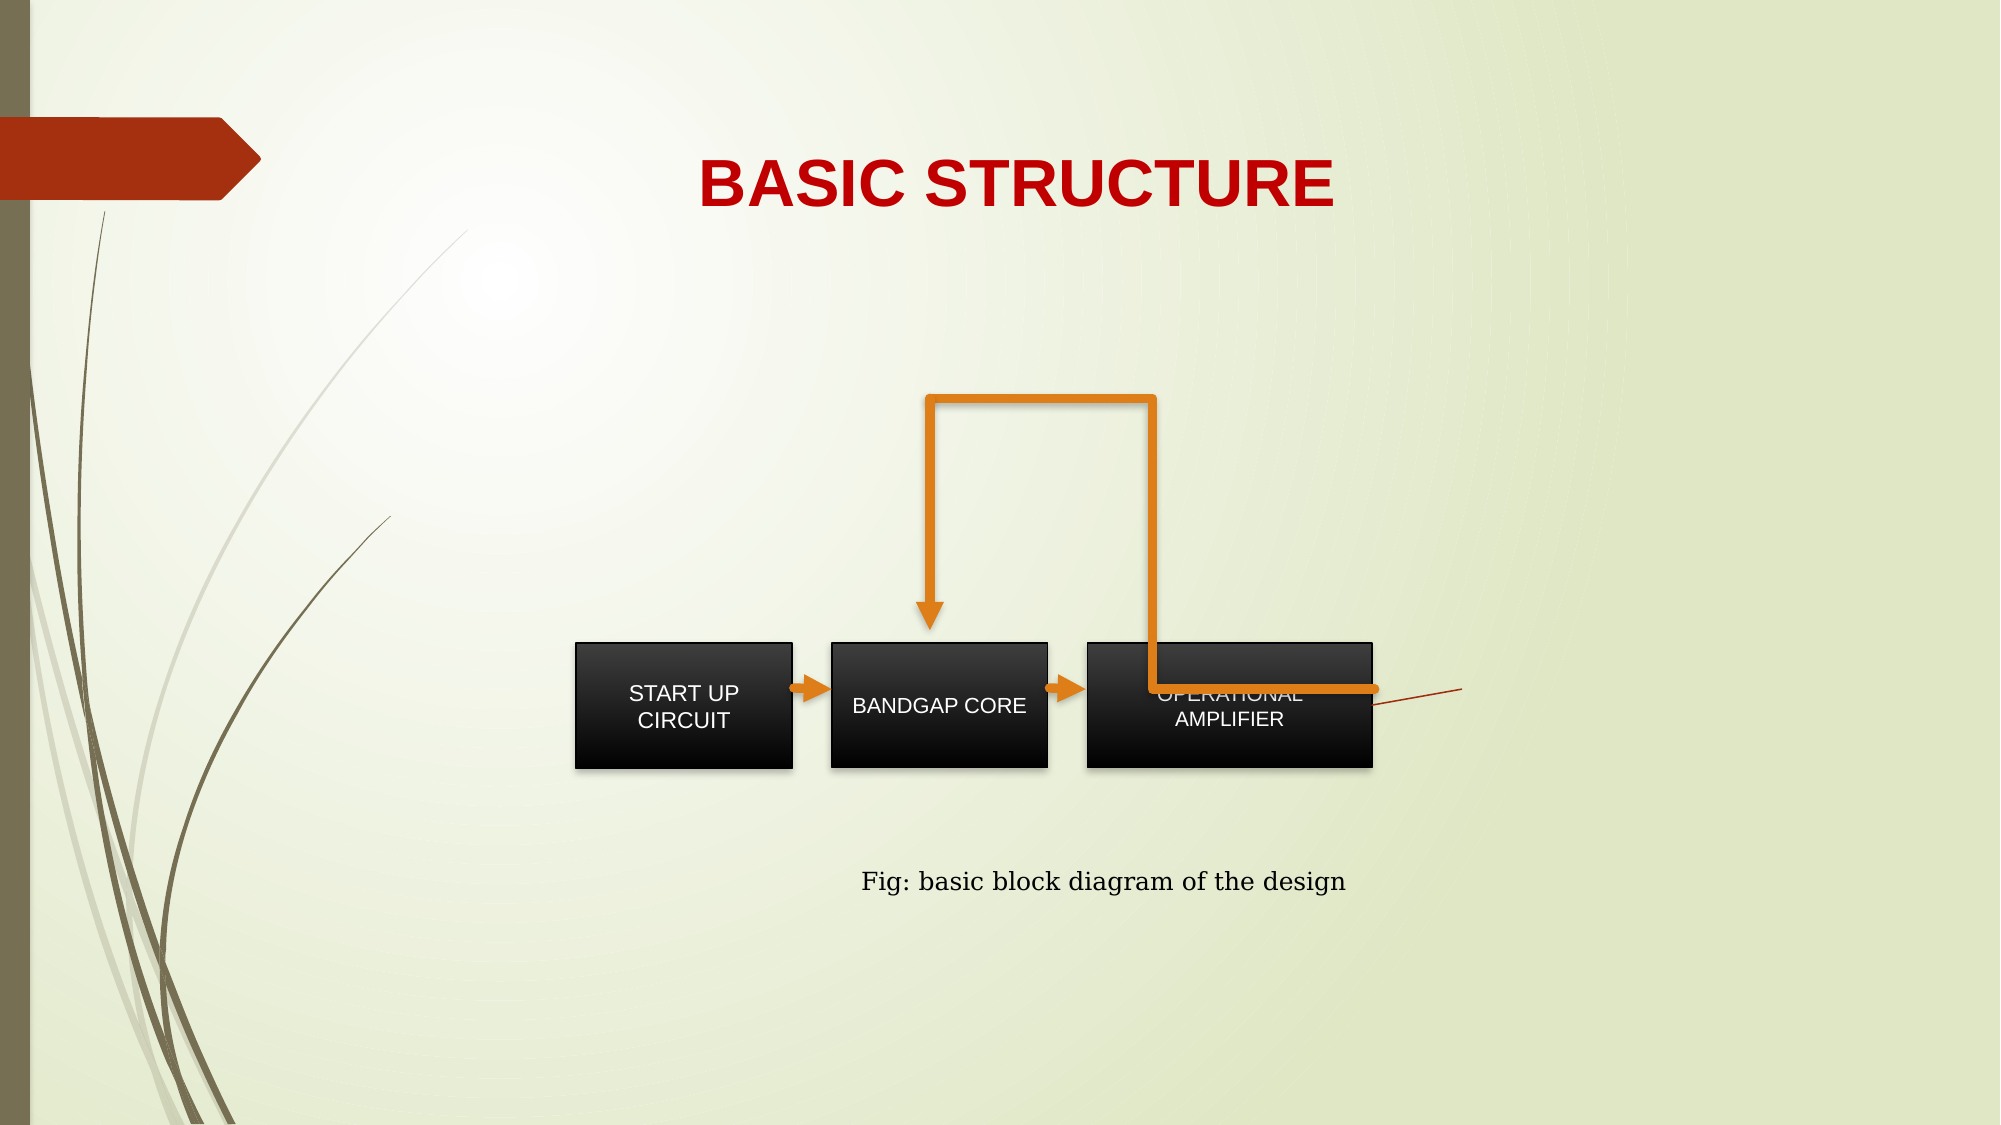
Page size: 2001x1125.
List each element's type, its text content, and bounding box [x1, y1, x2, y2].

text_box Fig: basic block diagram of the design [846, 857, 1847, 933]
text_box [575, 398, 1462, 769]
text_box BASIC STRUCTURE [684, 132, 1418, 227]
